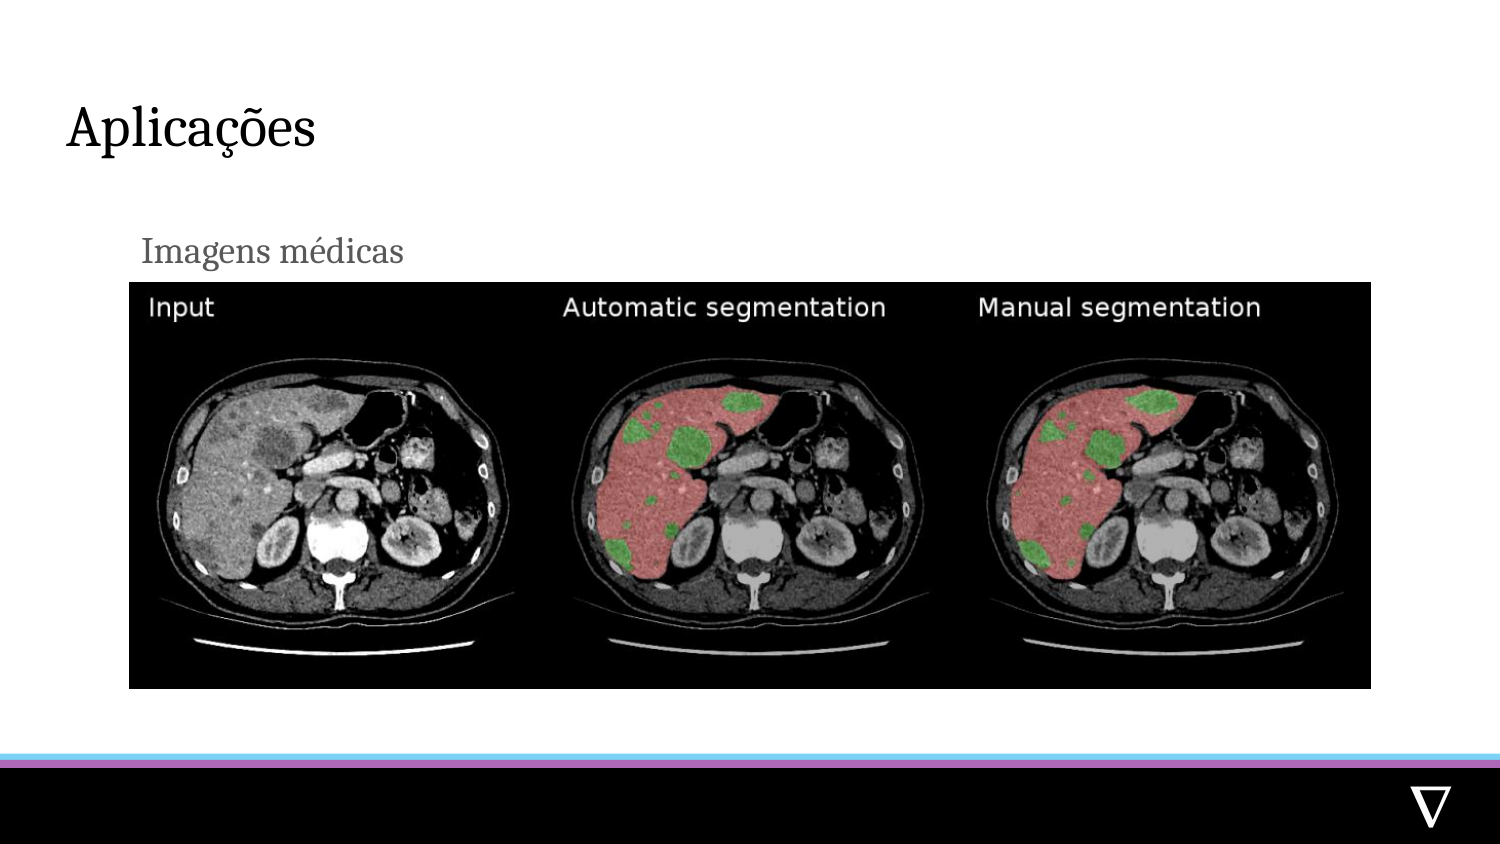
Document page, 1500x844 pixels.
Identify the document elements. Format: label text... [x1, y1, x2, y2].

picture [1405, 781, 1455, 831]
title Aplicações [51, 72, 1449, 167]
picture [129, 281, 1371, 689]
list Imagens médicas [51, 188, 482, 283]
